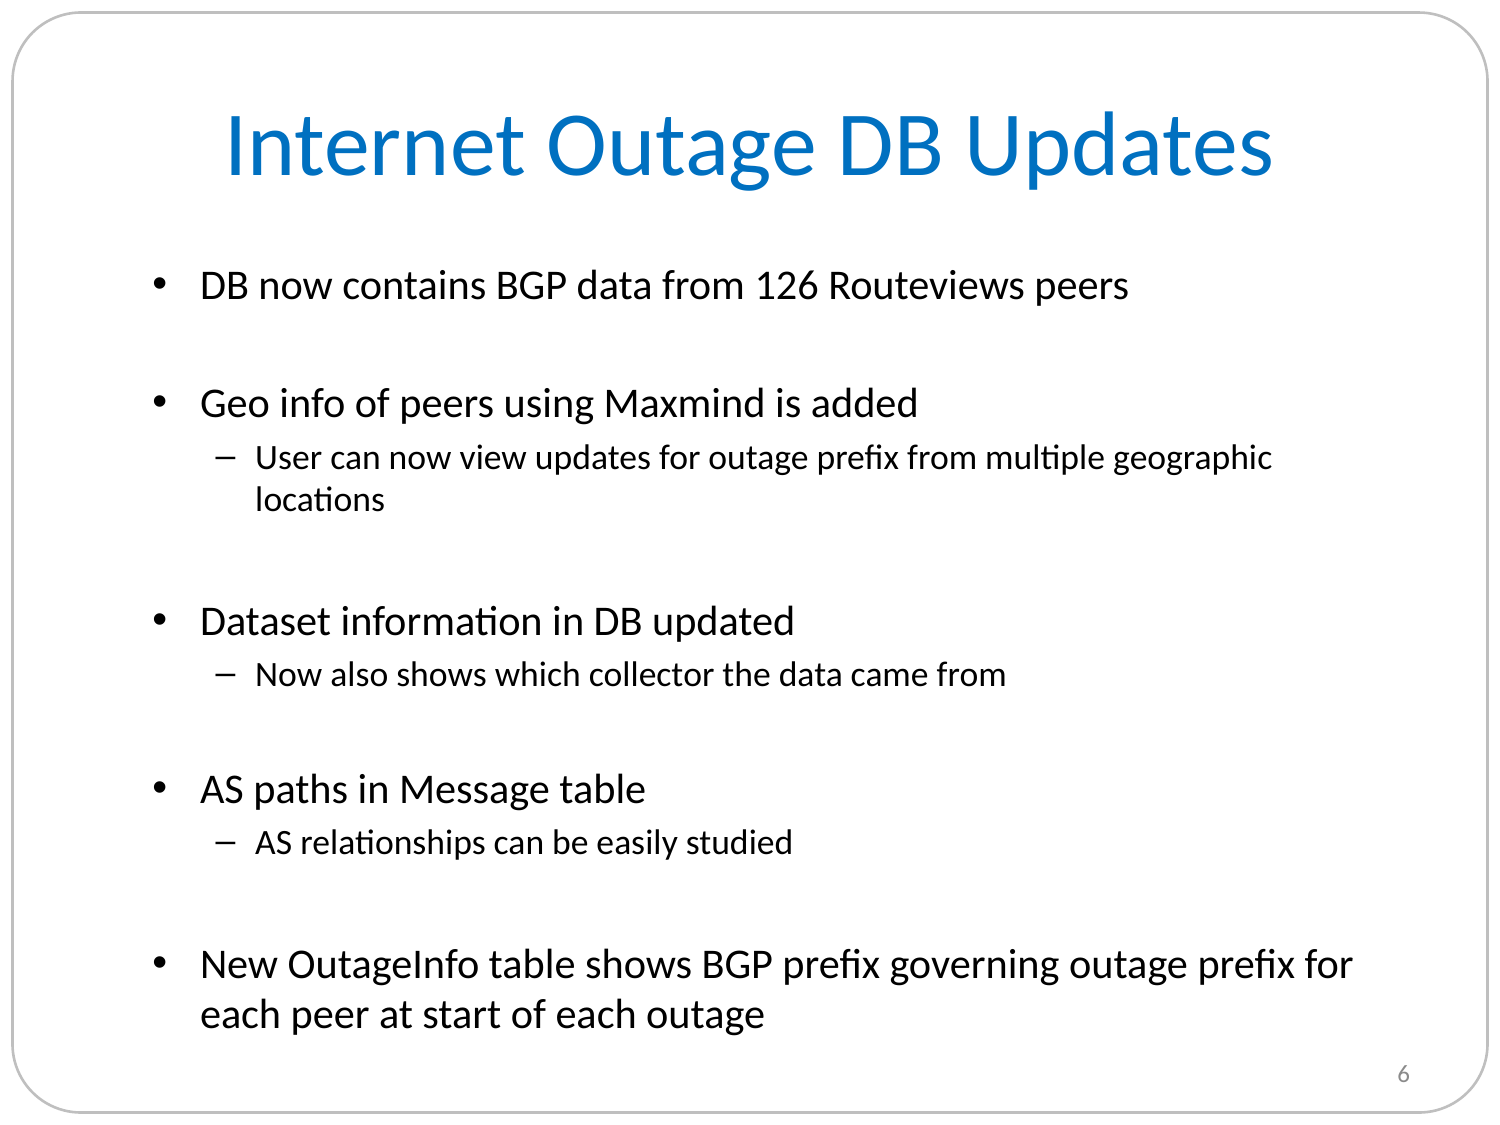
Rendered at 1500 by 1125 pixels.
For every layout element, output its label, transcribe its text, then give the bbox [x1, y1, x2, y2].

list DB now contains BGP data from 126 Routeviews peers Geo info of peers using Maxmind is added User can now view updates for outage prefix from multiple geographic locations Dataset information in DB updated Now also shows which collector the data came from AS paths in Message table AS relationships can be easily studied New OutageInfo table shows BGP prefix governing outage prefix for each peer at start of each outage [137, 249, 1400, 1050]
title Internet Outage DB Updates [75, 45, 1425, 233]
slide_number 5 [1074, 1042, 1425, 1103]
text_box [10, 10, 1490, 1115]
